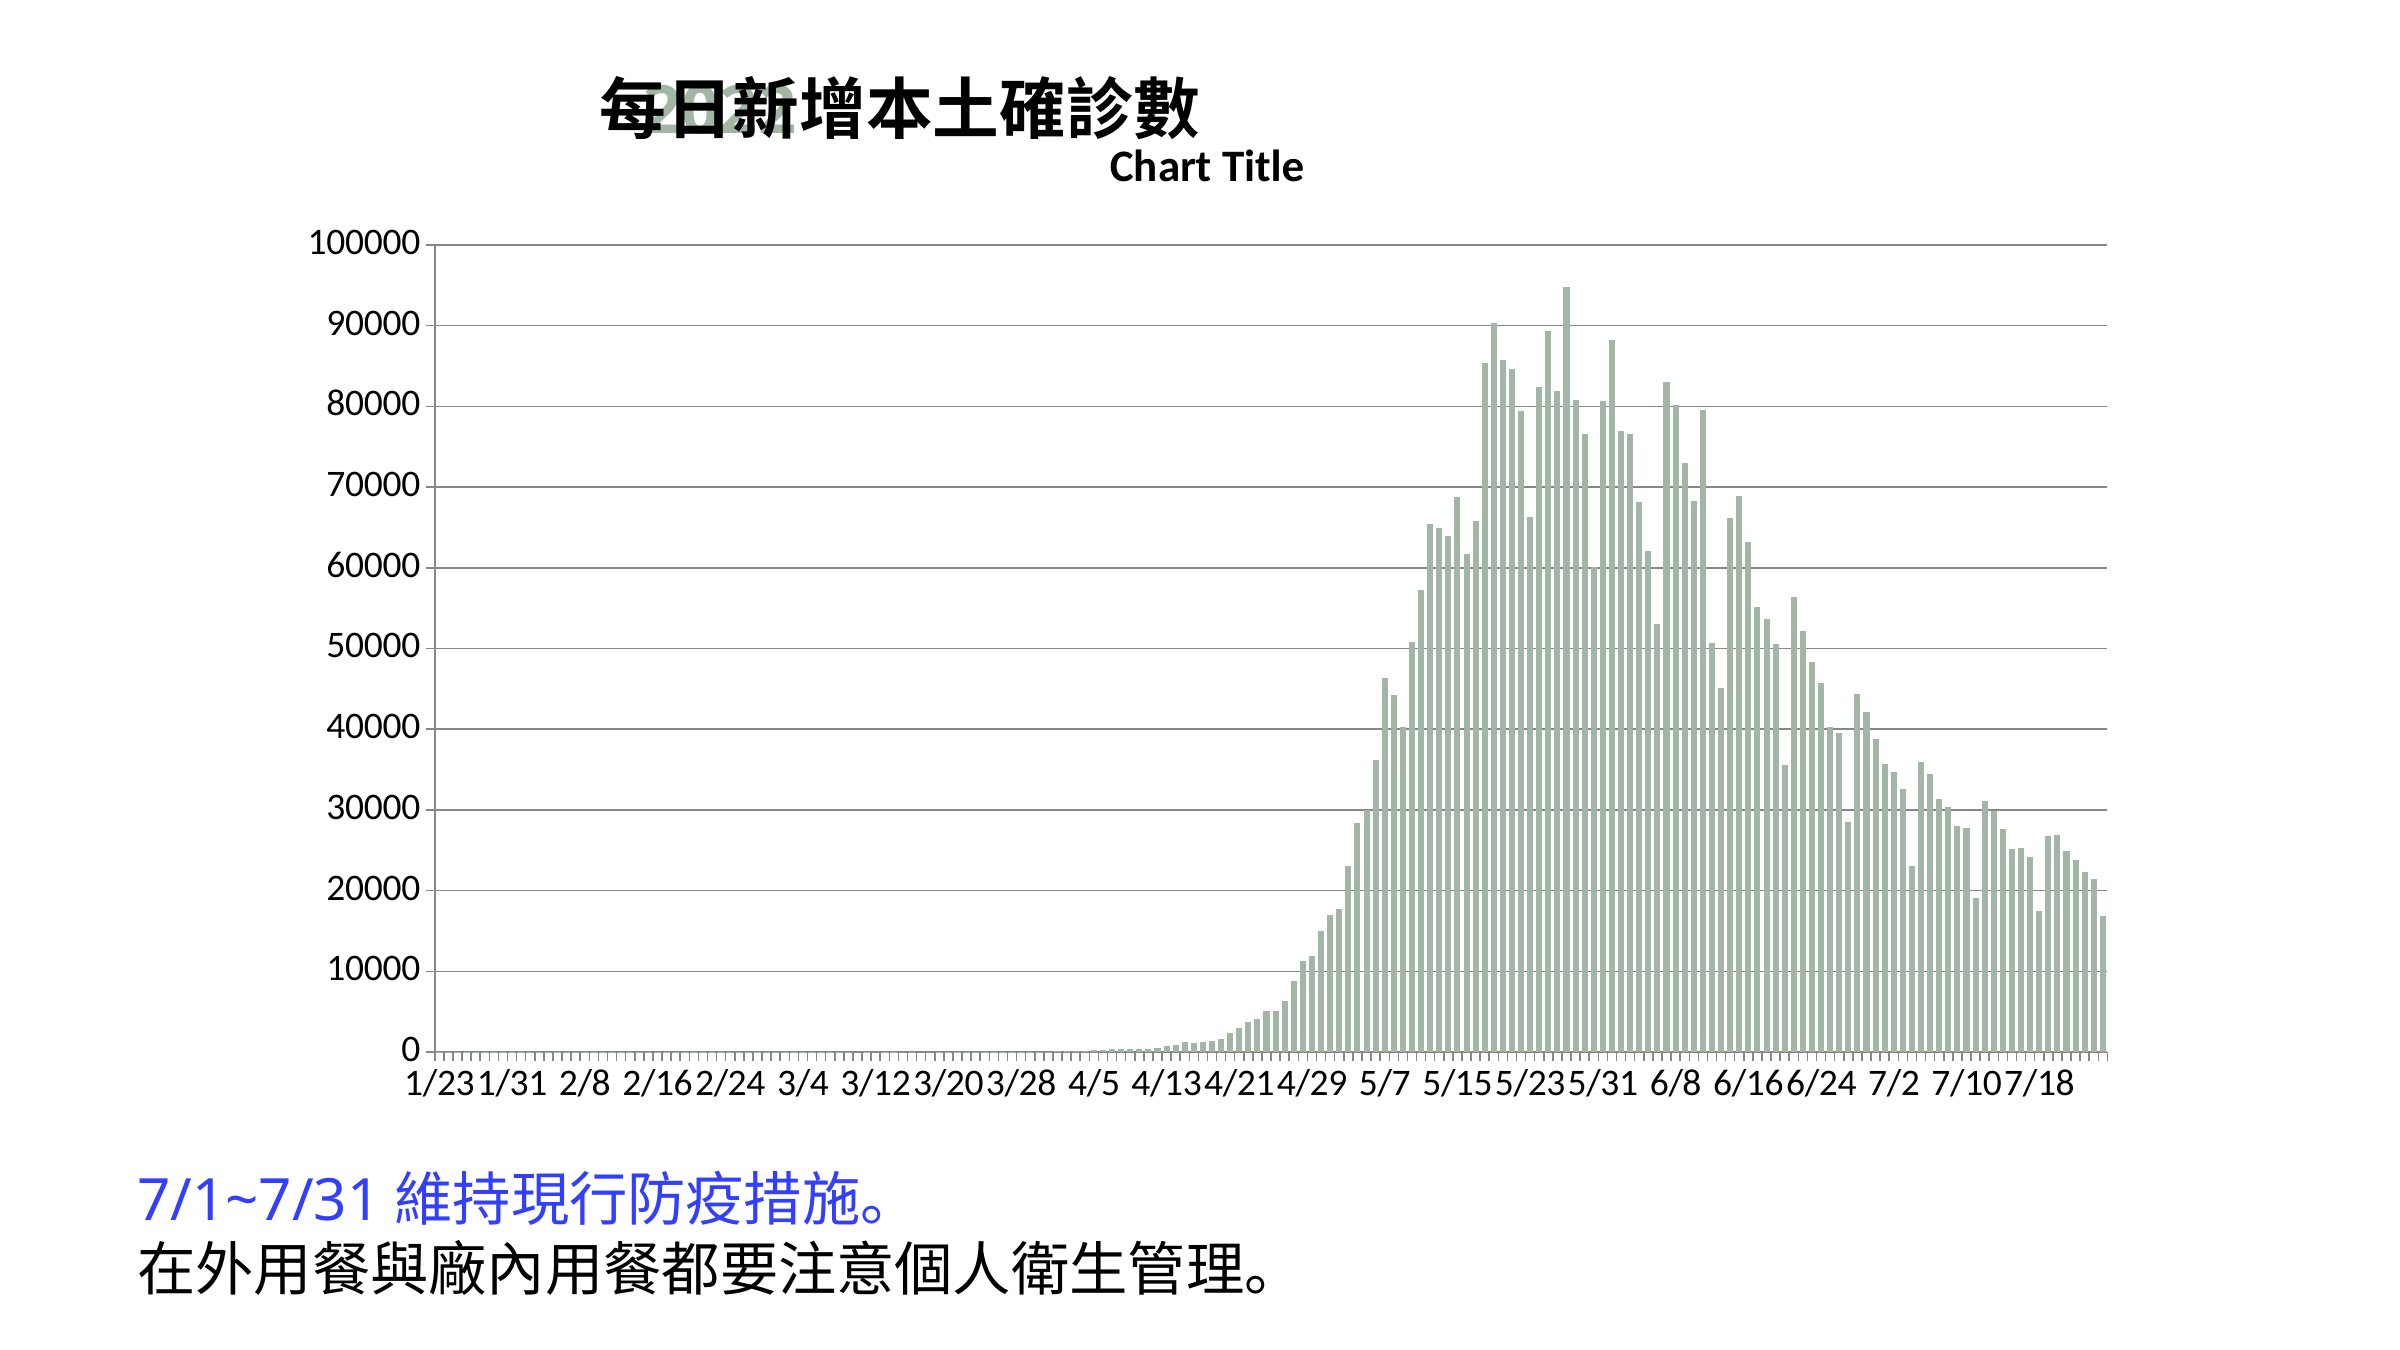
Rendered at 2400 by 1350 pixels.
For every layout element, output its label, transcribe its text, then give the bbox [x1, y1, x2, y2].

text_box 7/1~7/31維持現行防疫措施。 在外用餐與廠內用餐都要注意個人衛生管理。 [122, 1154, 1318, 1310]
chart [269, 104, 2146, 1126]
text_box 每日新增本土確診數 [584, 59, 1216, 102]
